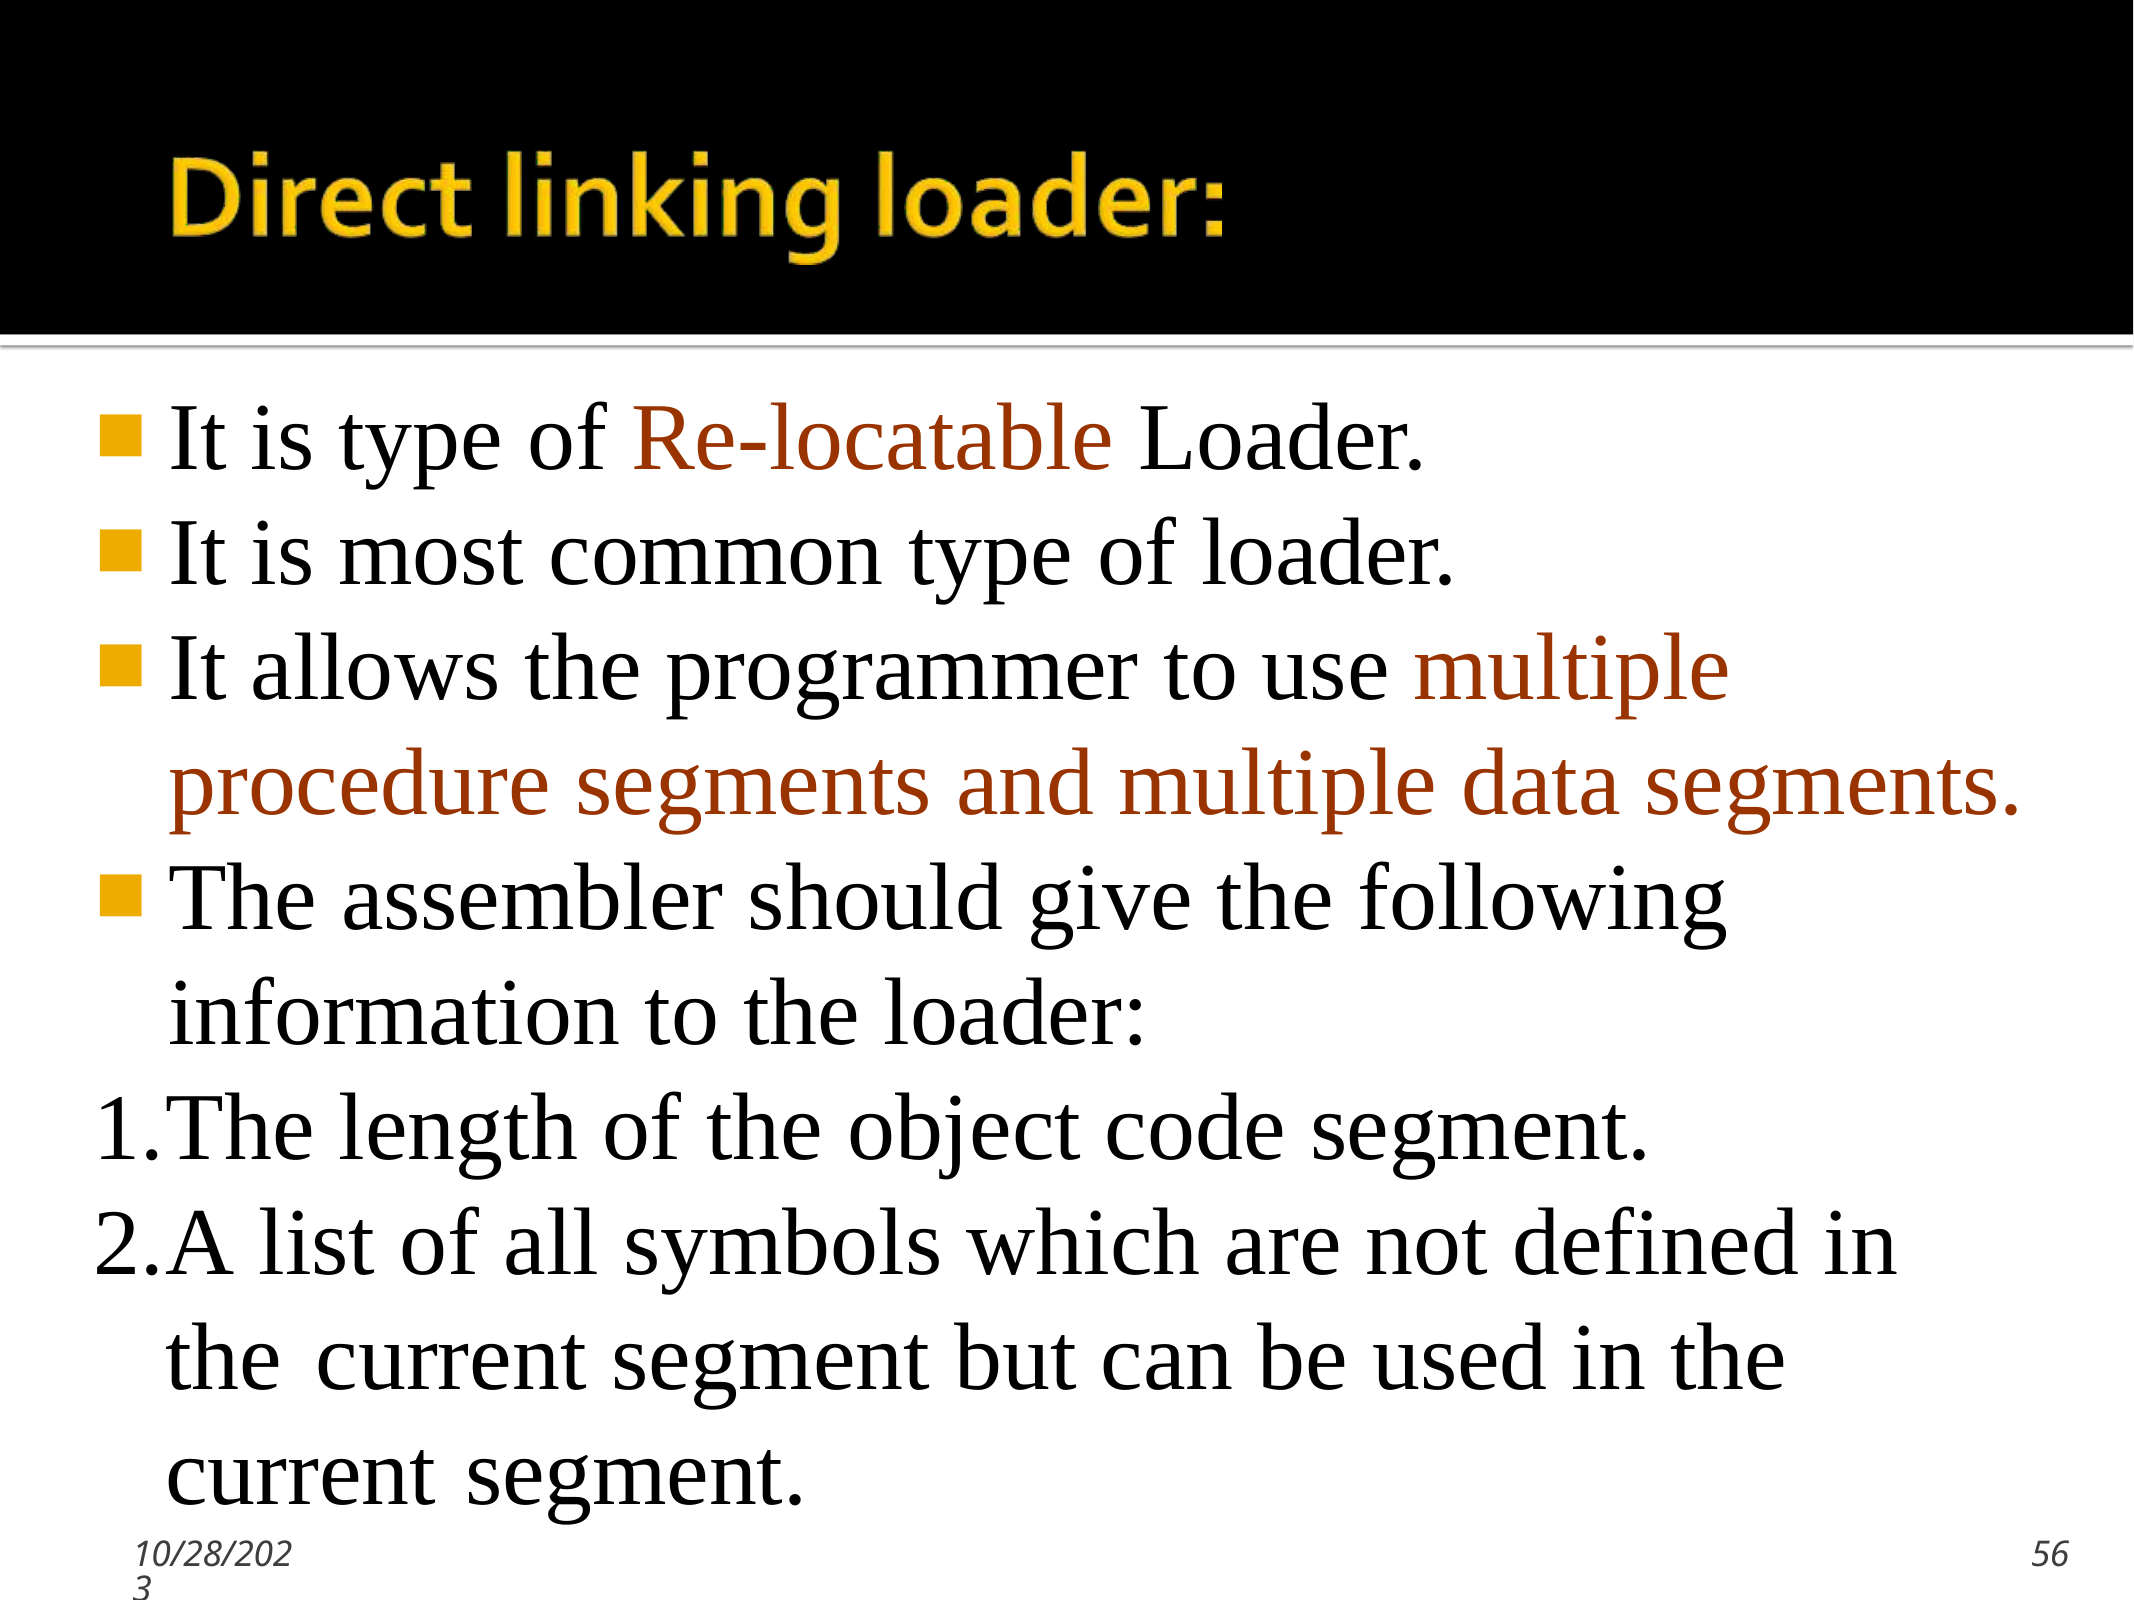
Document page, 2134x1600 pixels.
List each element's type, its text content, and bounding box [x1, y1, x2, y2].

text_box It is type of Re-locatable Loader. It is most common type of loader. It allows the programmer to use multiple procedure segments and multiple data segments. The assembler should give the following information to the loader: The length of the object code segment. A list of all symbols which are not defined in the current segment but can be used in the current segment. [91, 371, 2035, 1524]
picture [171, 150, 1222, 265]
text_box 10/28/2023 [130, 1537, 299, 1600]
slide_number 56 [2020, 1537, 2073, 1600]
picture [0, 346, 2134, 353]
